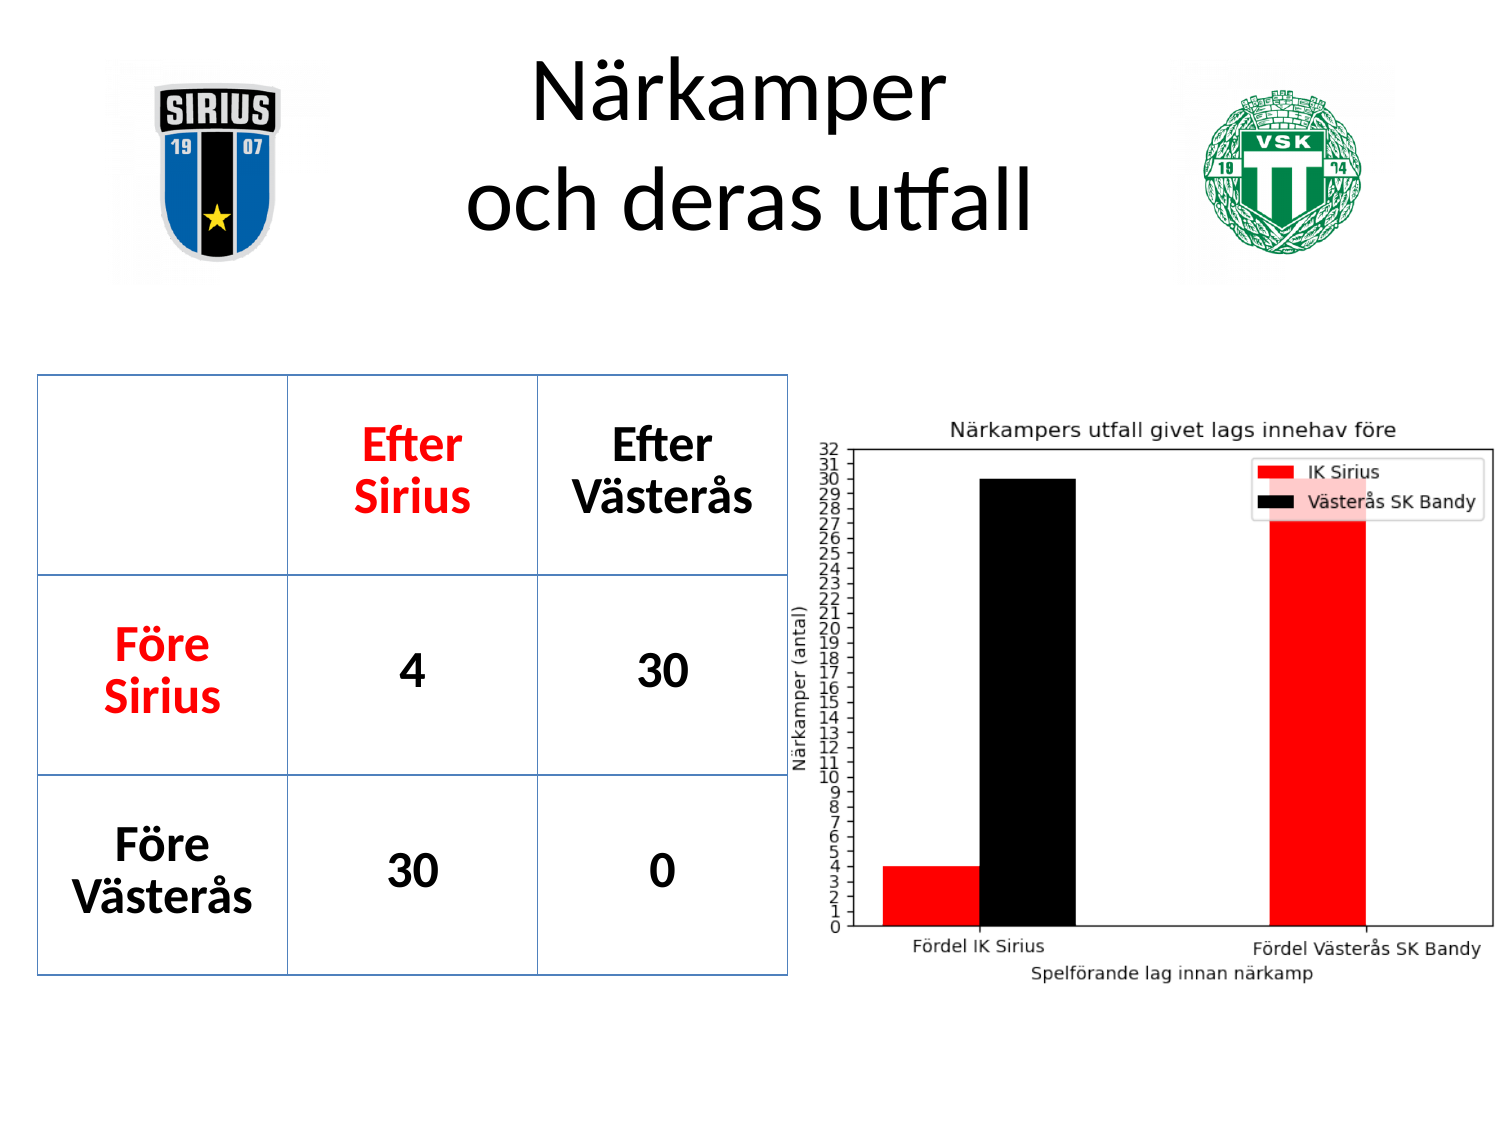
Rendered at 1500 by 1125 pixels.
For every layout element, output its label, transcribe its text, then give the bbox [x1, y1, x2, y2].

table_cell 30 [538, 576, 744, 774]
table_cell 30 [288, 776, 537, 974]
table_header Efter Sirius [288, 376, 537, 574]
table_header [38, 376, 287, 574]
table_cell Före Sirius [38, 576, 287, 774]
table_header Efter Västerås [538, 376, 746, 574]
picture [749, 374, 1500, 994]
table_cell Före Västerås [38, 776, 287, 974]
title Närkamper och deras utfall [75, 45, 1425, 233]
picture [1169, 59, 1396, 286]
picture [104, 59, 331, 286]
table_cell 4 [288, 576, 537, 774]
table_cell 0 [538, 776, 744, 974]
